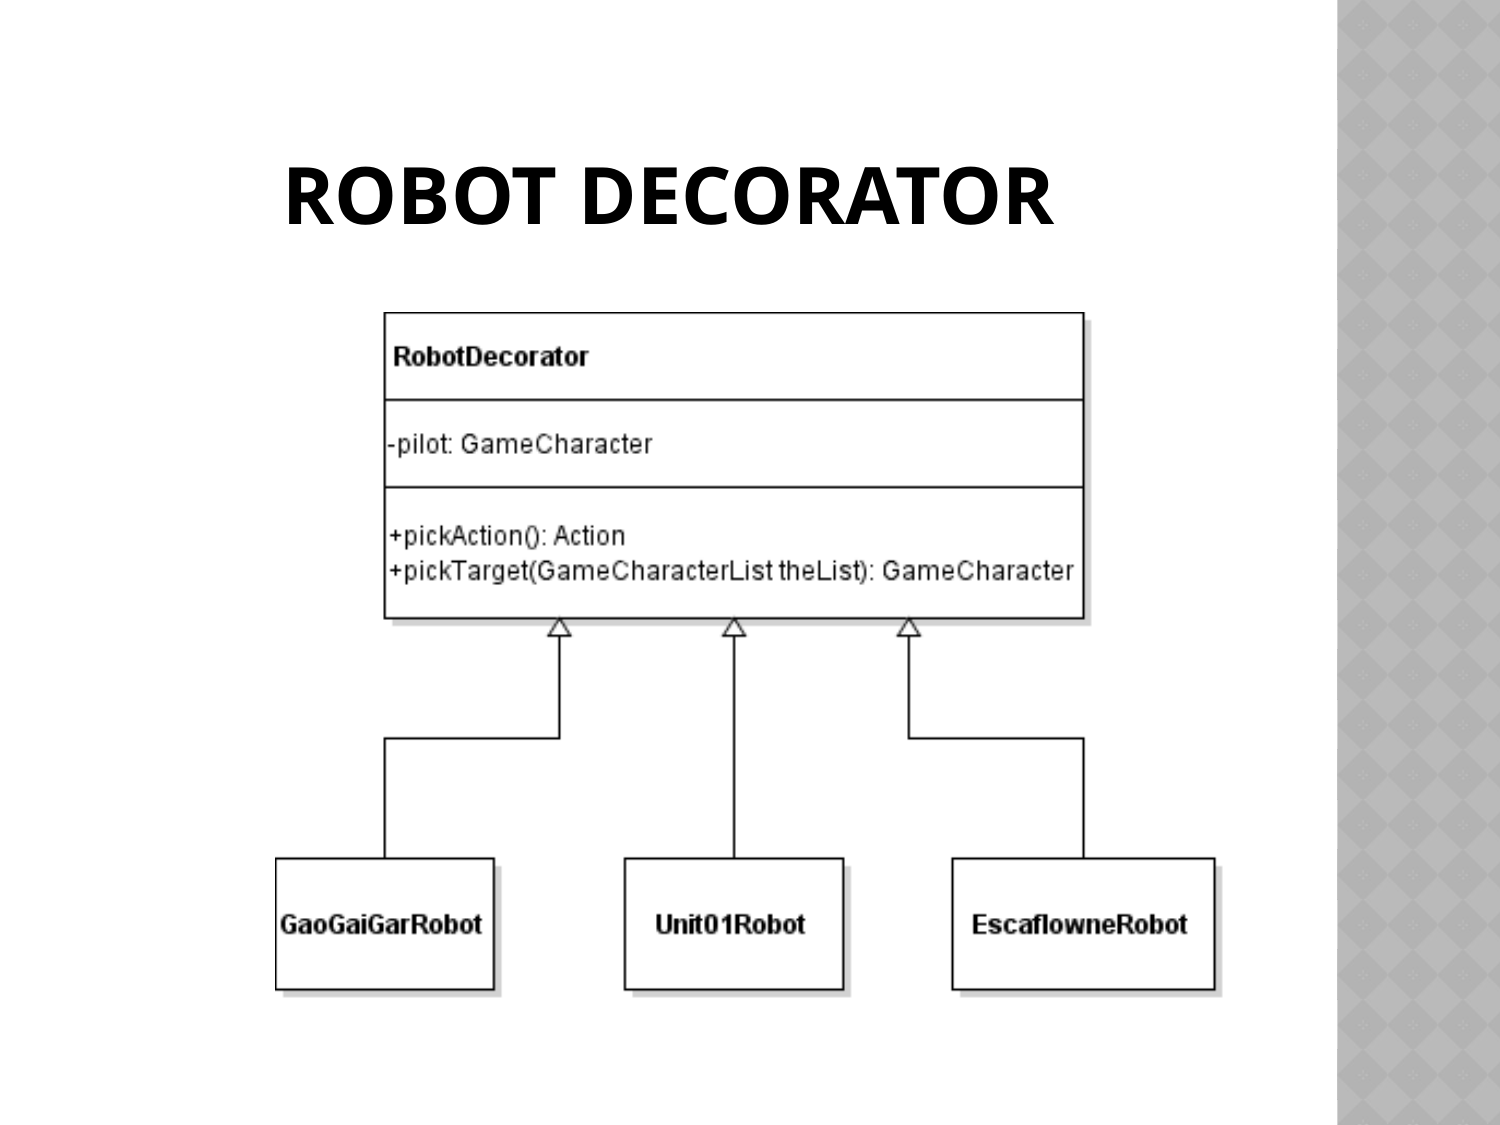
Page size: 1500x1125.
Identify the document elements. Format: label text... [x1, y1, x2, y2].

title Robot Decorator [75, 52, 1263, 240]
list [274, 312, 1226, 1001]
